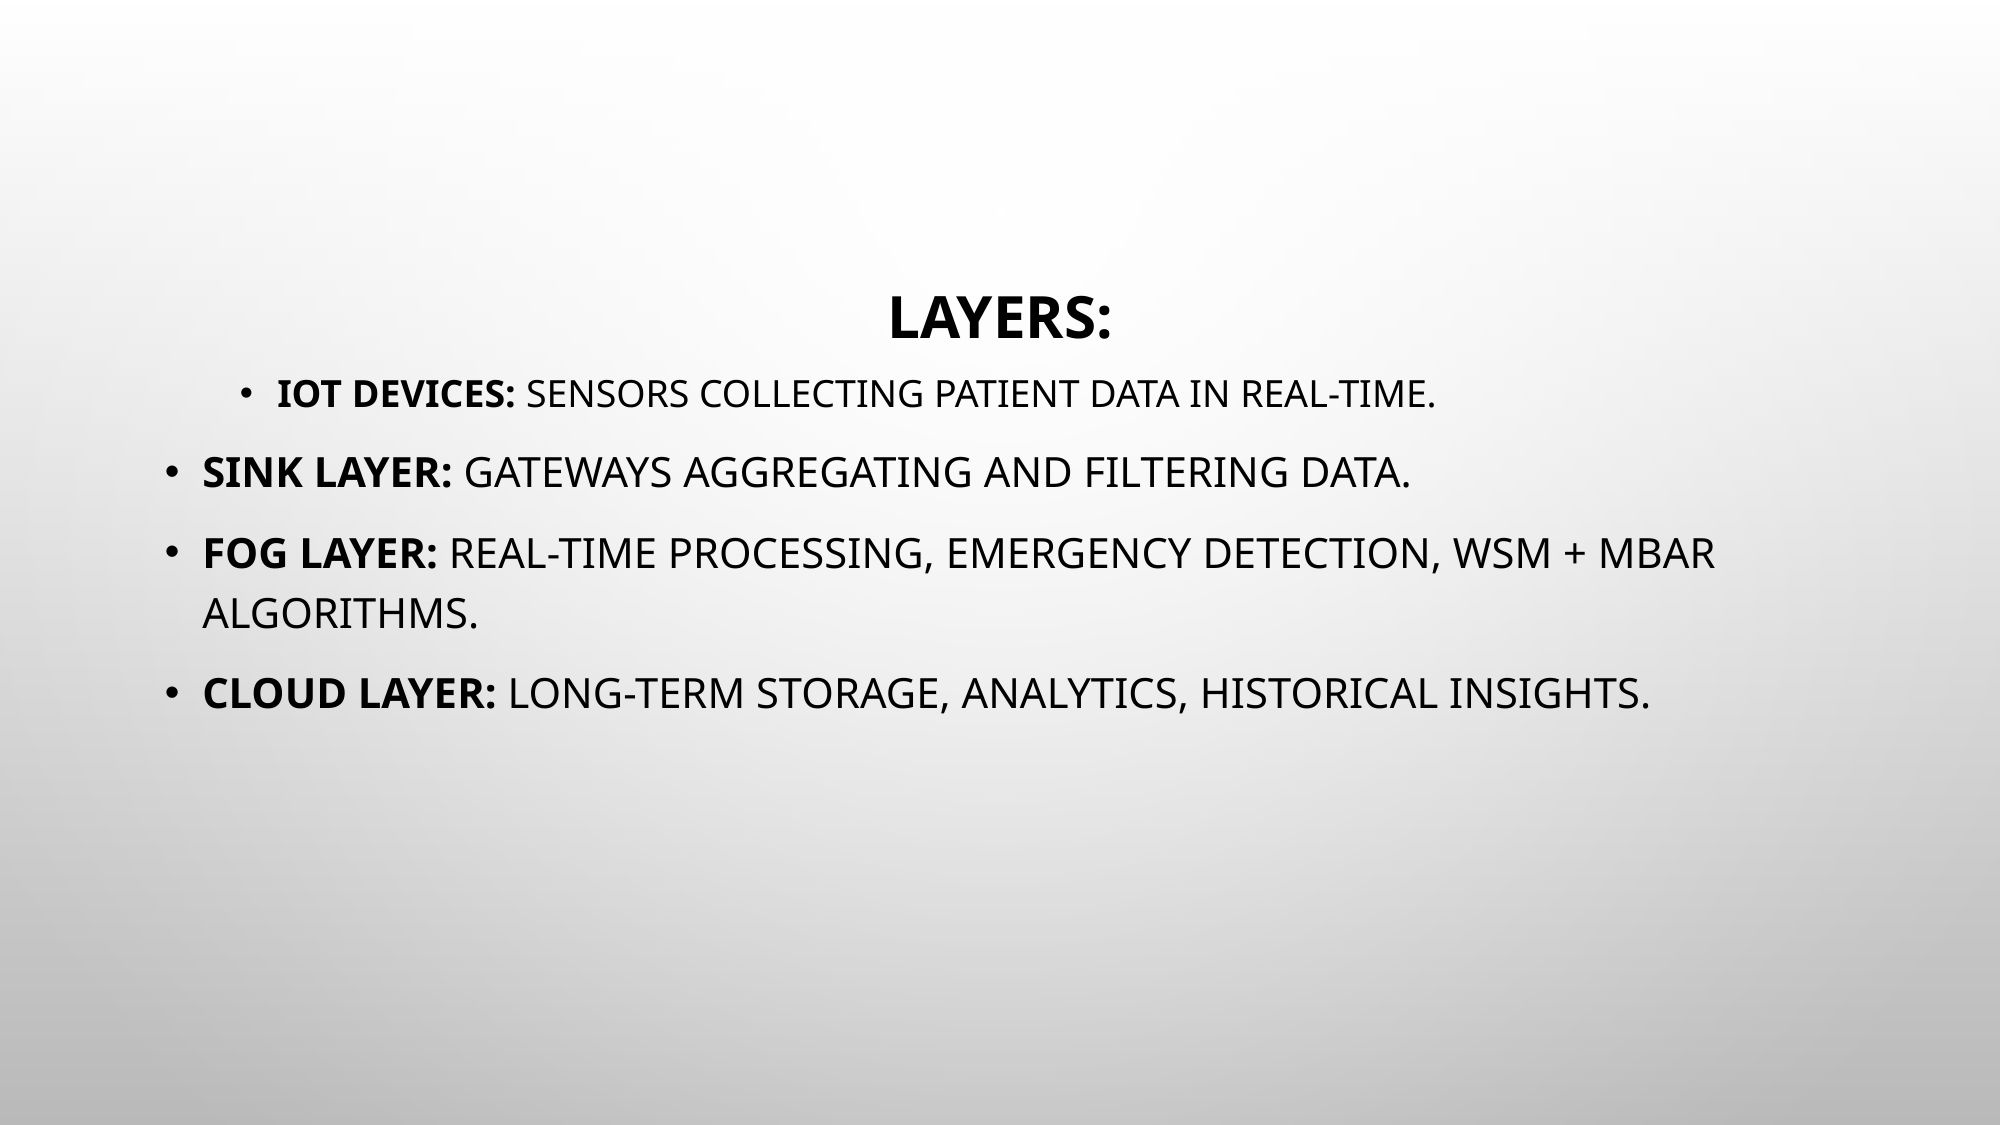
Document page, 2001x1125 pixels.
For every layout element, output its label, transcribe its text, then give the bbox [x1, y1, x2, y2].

picture [0, 0, 2000, 1125]
list Layers: IoT Devices: Sensors collecting patient data in real-time. Sink Layer: Gateways aggregating and filtering data. Fog Layer: Real-time processing, emergency detection, WSM + MBAR algorithms. Cloud Layer: Long-term storage, analytics, historical insights. [149, 258, 1851, 821]
